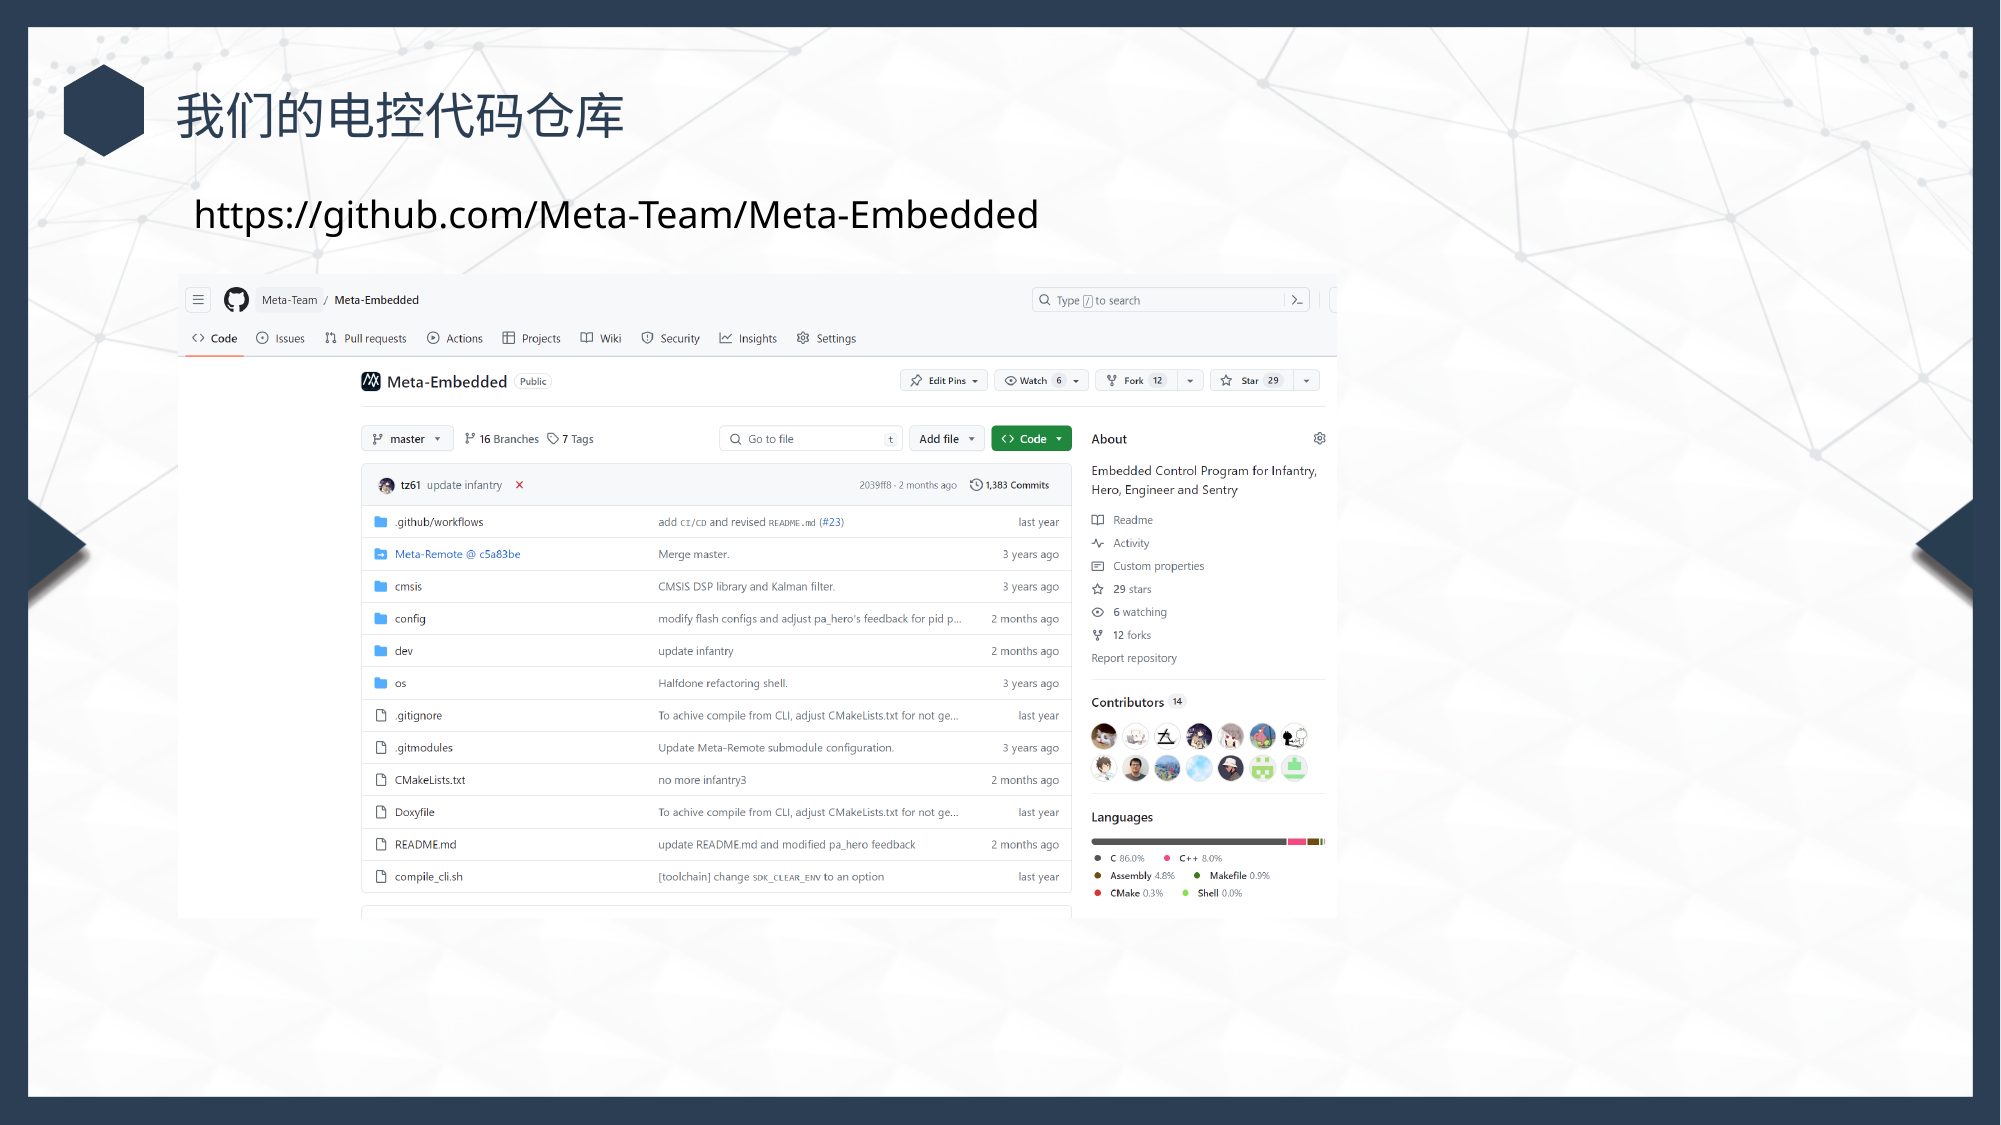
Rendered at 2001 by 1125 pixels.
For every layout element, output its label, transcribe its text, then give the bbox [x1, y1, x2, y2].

text_box [63, 64, 144, 157]
picture [0, 0, 2001, 1125]
text_box https://github.com/Meta-Team/Meta-Embedded [178, 183, 1179, 244]
text_box 我们的电控代码仓库 [160, 77, 824, 153]
